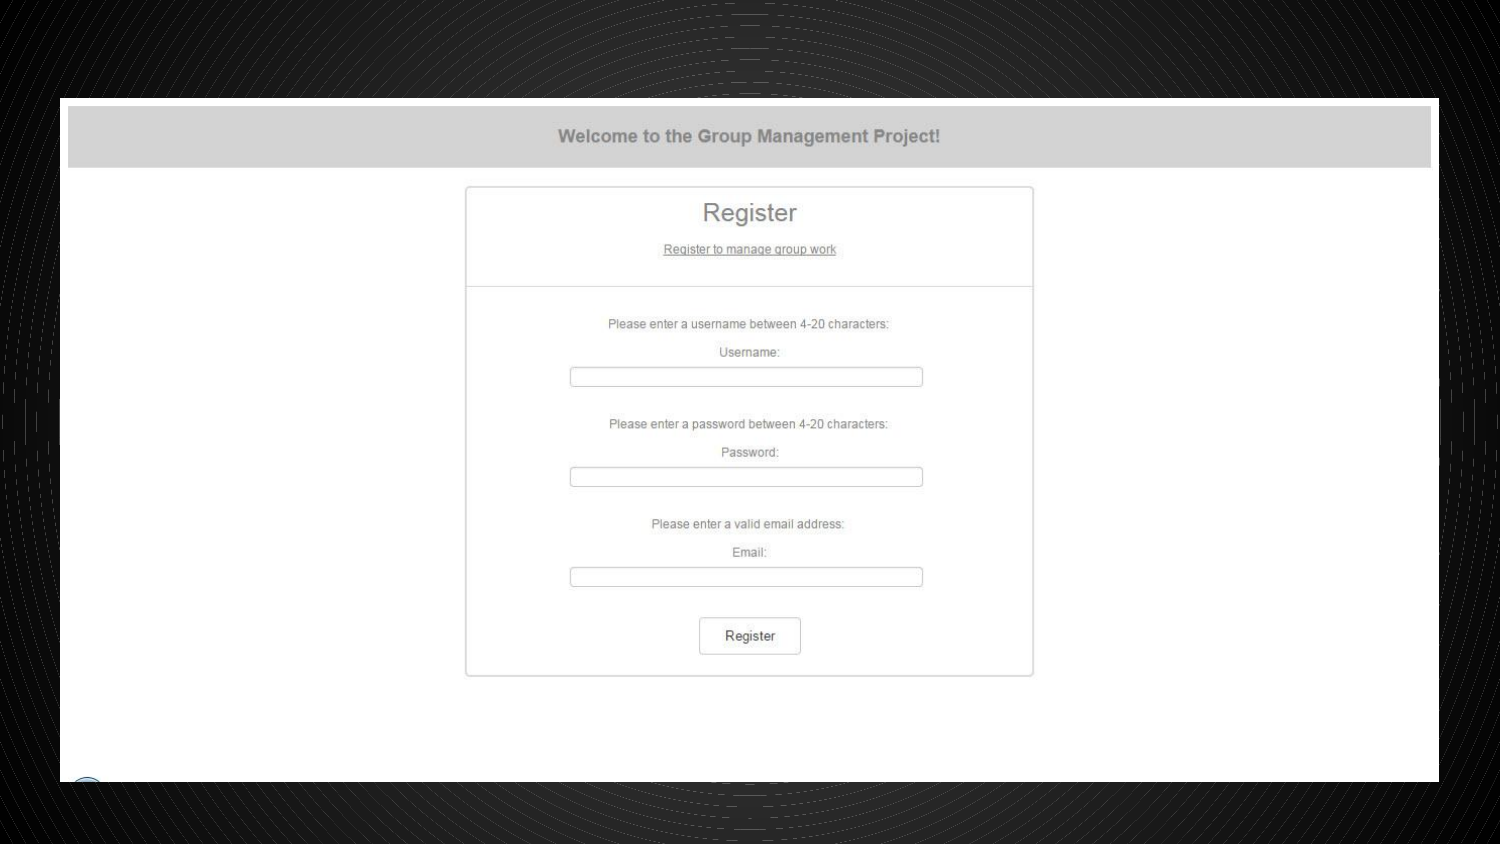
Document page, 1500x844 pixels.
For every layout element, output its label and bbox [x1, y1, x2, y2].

picture [60, 98, 1440, 782]
